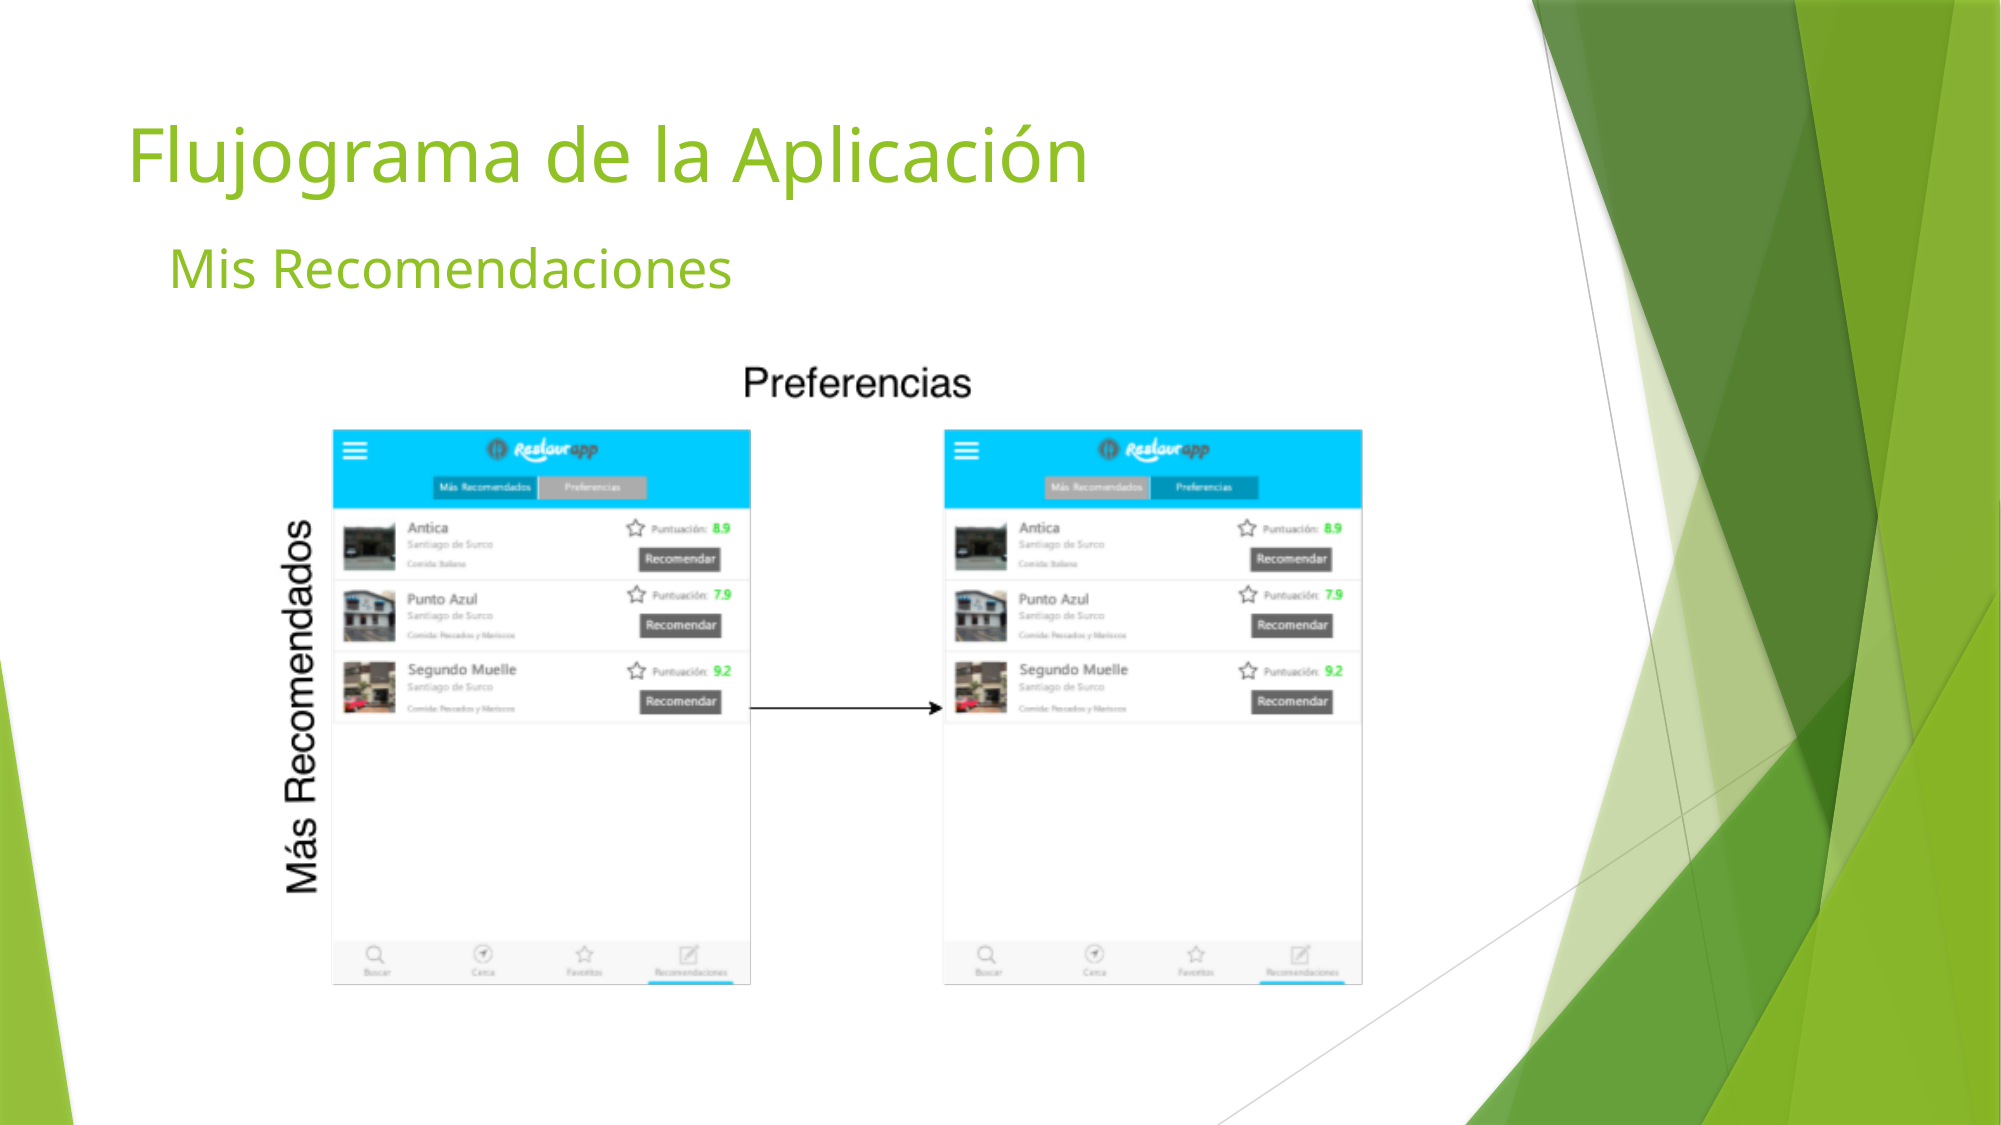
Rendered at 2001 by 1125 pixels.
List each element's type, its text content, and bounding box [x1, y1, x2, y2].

text_box Mis Recomendaciones [153, 227, 1564, 374]
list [266, 353, 1367, 992]
text_box Flujograma de la Aplicación [111, 99, 1522, 317]
